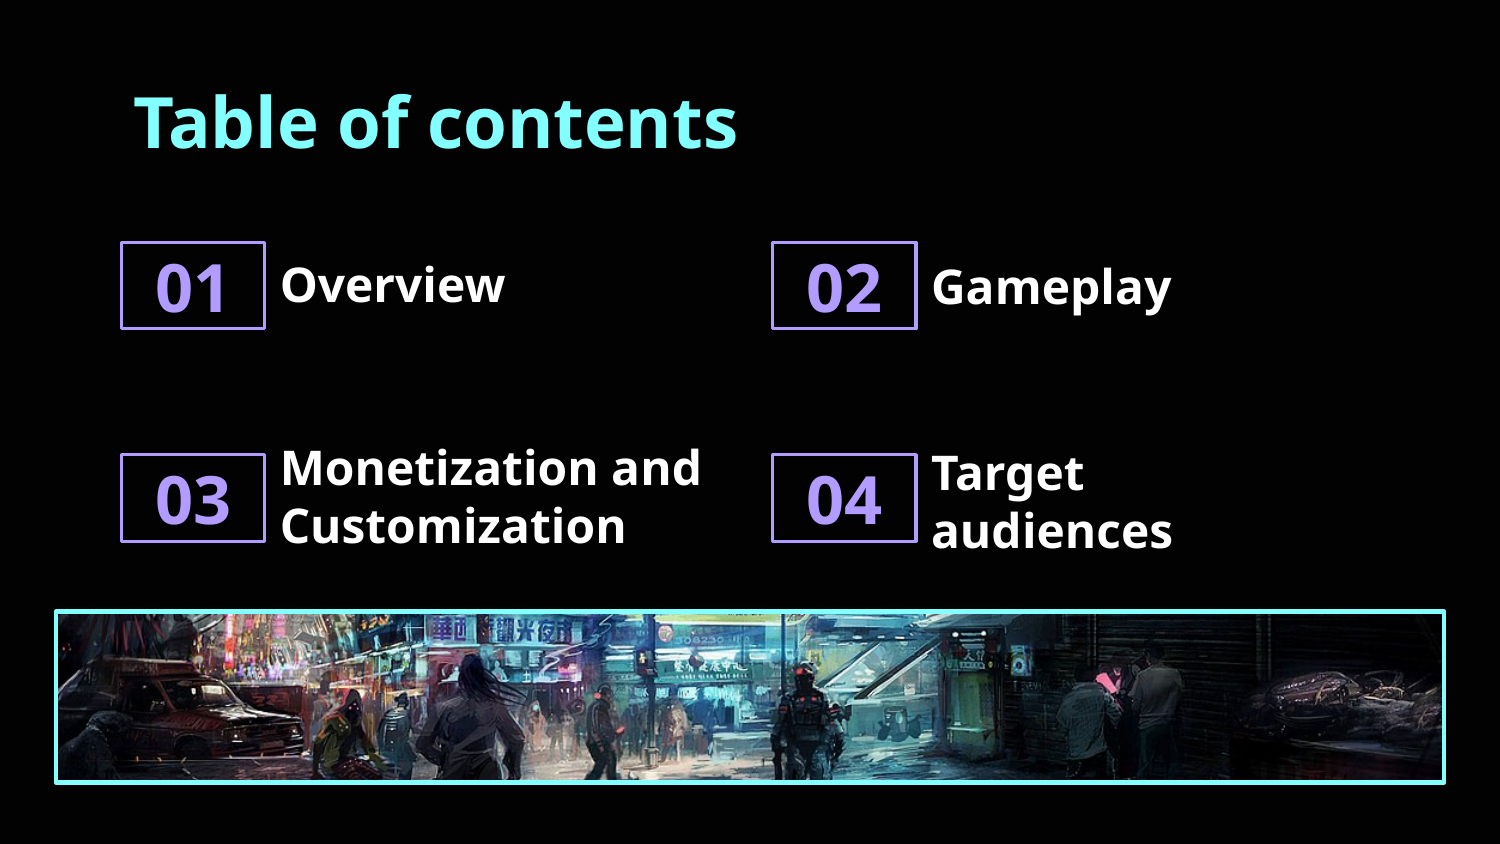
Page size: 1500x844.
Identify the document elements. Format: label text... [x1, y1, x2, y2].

title Table of contents [118, 72, 1382, 167]
title Target audiences [915, 457, 1308, 544]
title 03 [120, 453, 266, 543]
title 02 [771, 241, 918, 330]
title Gameplay [918, 242, 1308, 329]
title Monetization and Customization [264, 452, 748, 539]
title Overview [264, 239, 657, 327]
picture [57, 613, 1442, 781]
title 04 [771, 453, 918, 543]
title 01 [120, 241, 266, 330]
